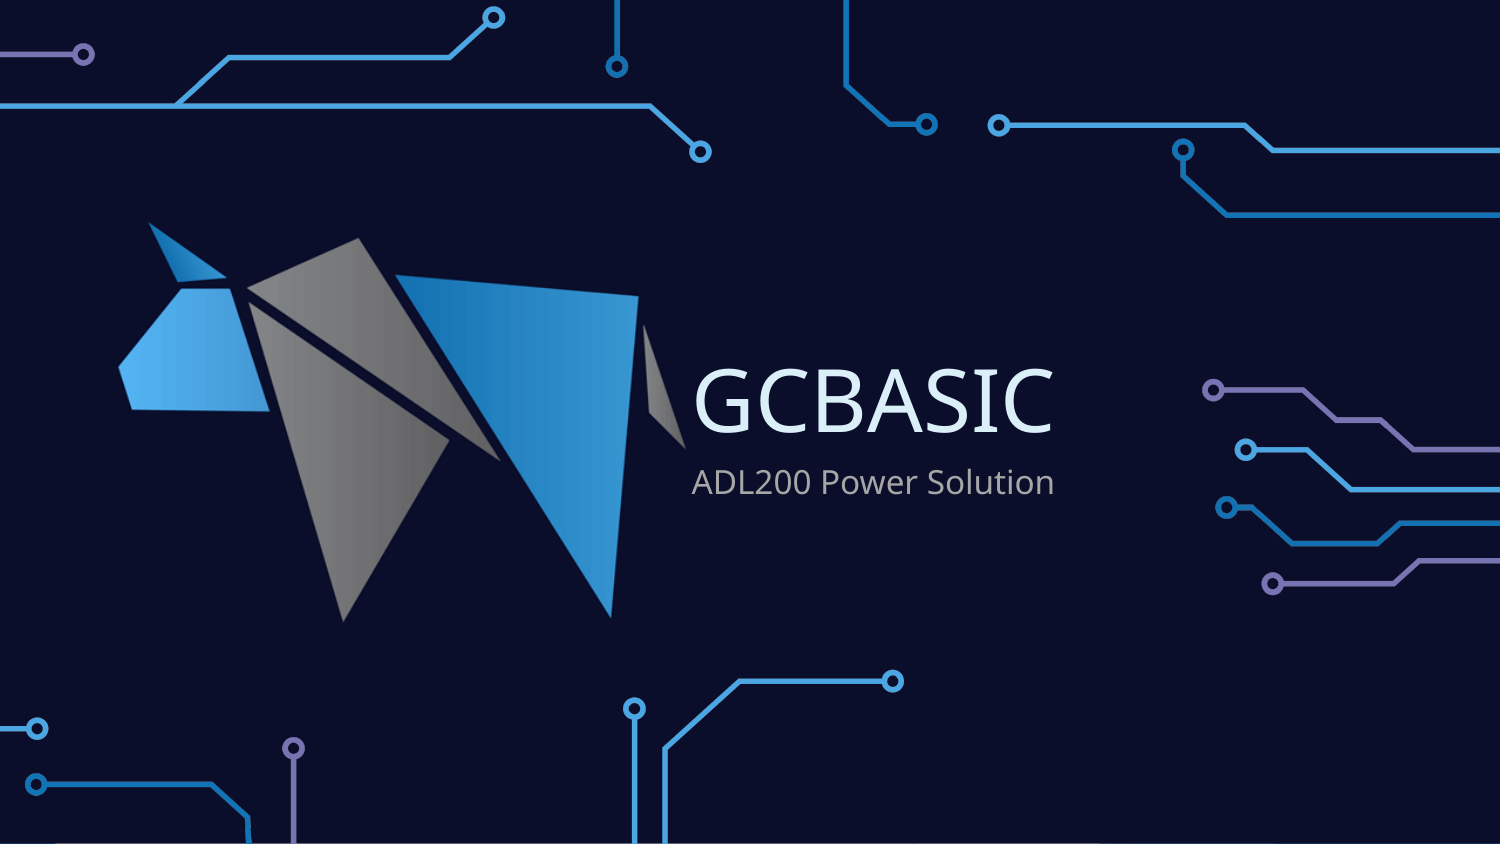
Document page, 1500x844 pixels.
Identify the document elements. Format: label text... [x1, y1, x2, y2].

picture [0, 0, 1500, 844]
list ADL200 Power Solution [679, 455, 1229, 562]
title GCBASIC [679, 230, 1229, 455]
